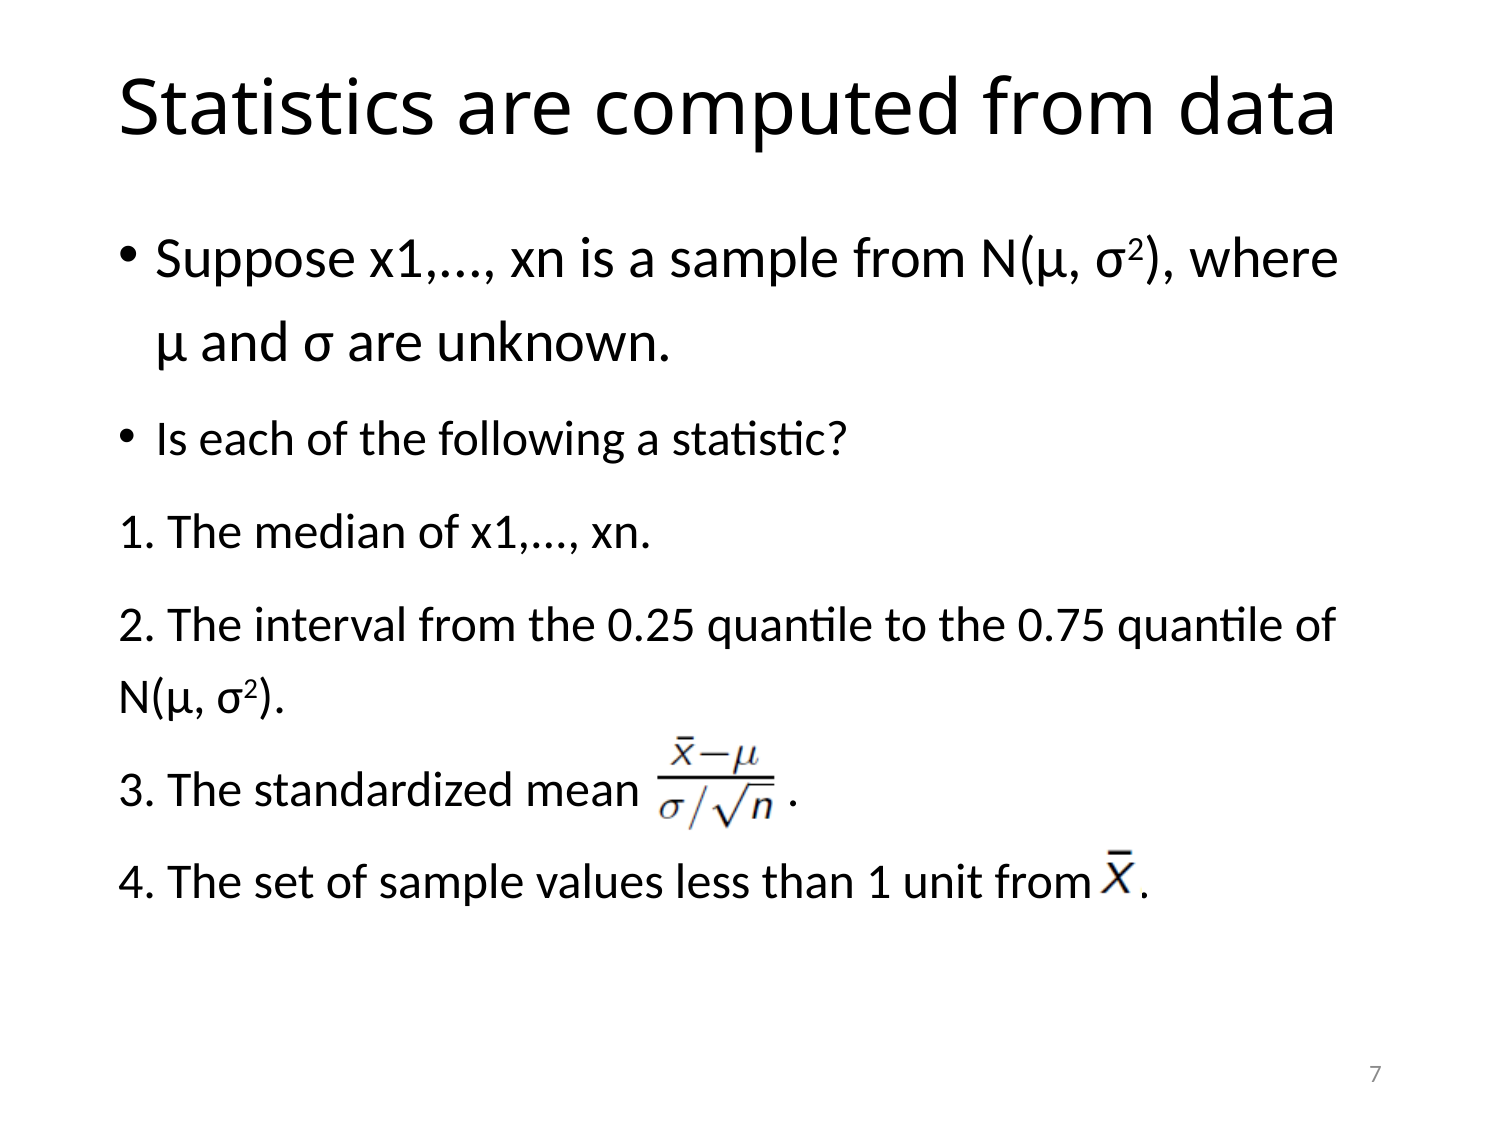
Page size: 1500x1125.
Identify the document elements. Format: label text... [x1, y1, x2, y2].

title Statistics are computed from data [103, 59, 1397, 160]
picture [1094, 839, 1142, 906]
slide_number 7 [1059, 1042, 1397, 1103]
picture [645, 727, 784, 838]
list Suppose x1,..., xn is a sample from N(μ, σ2), where μ and σ are unknown. Is each of the following a statistic? 1. The median of x1,..., xn. 2. The interval from the 0.25 quantile to the 0.75 quantile of N(μ, σ2). 3. The standardized mean . 4. The set of sample values less than 1 unit from . [103, 197, 1397, 972]
